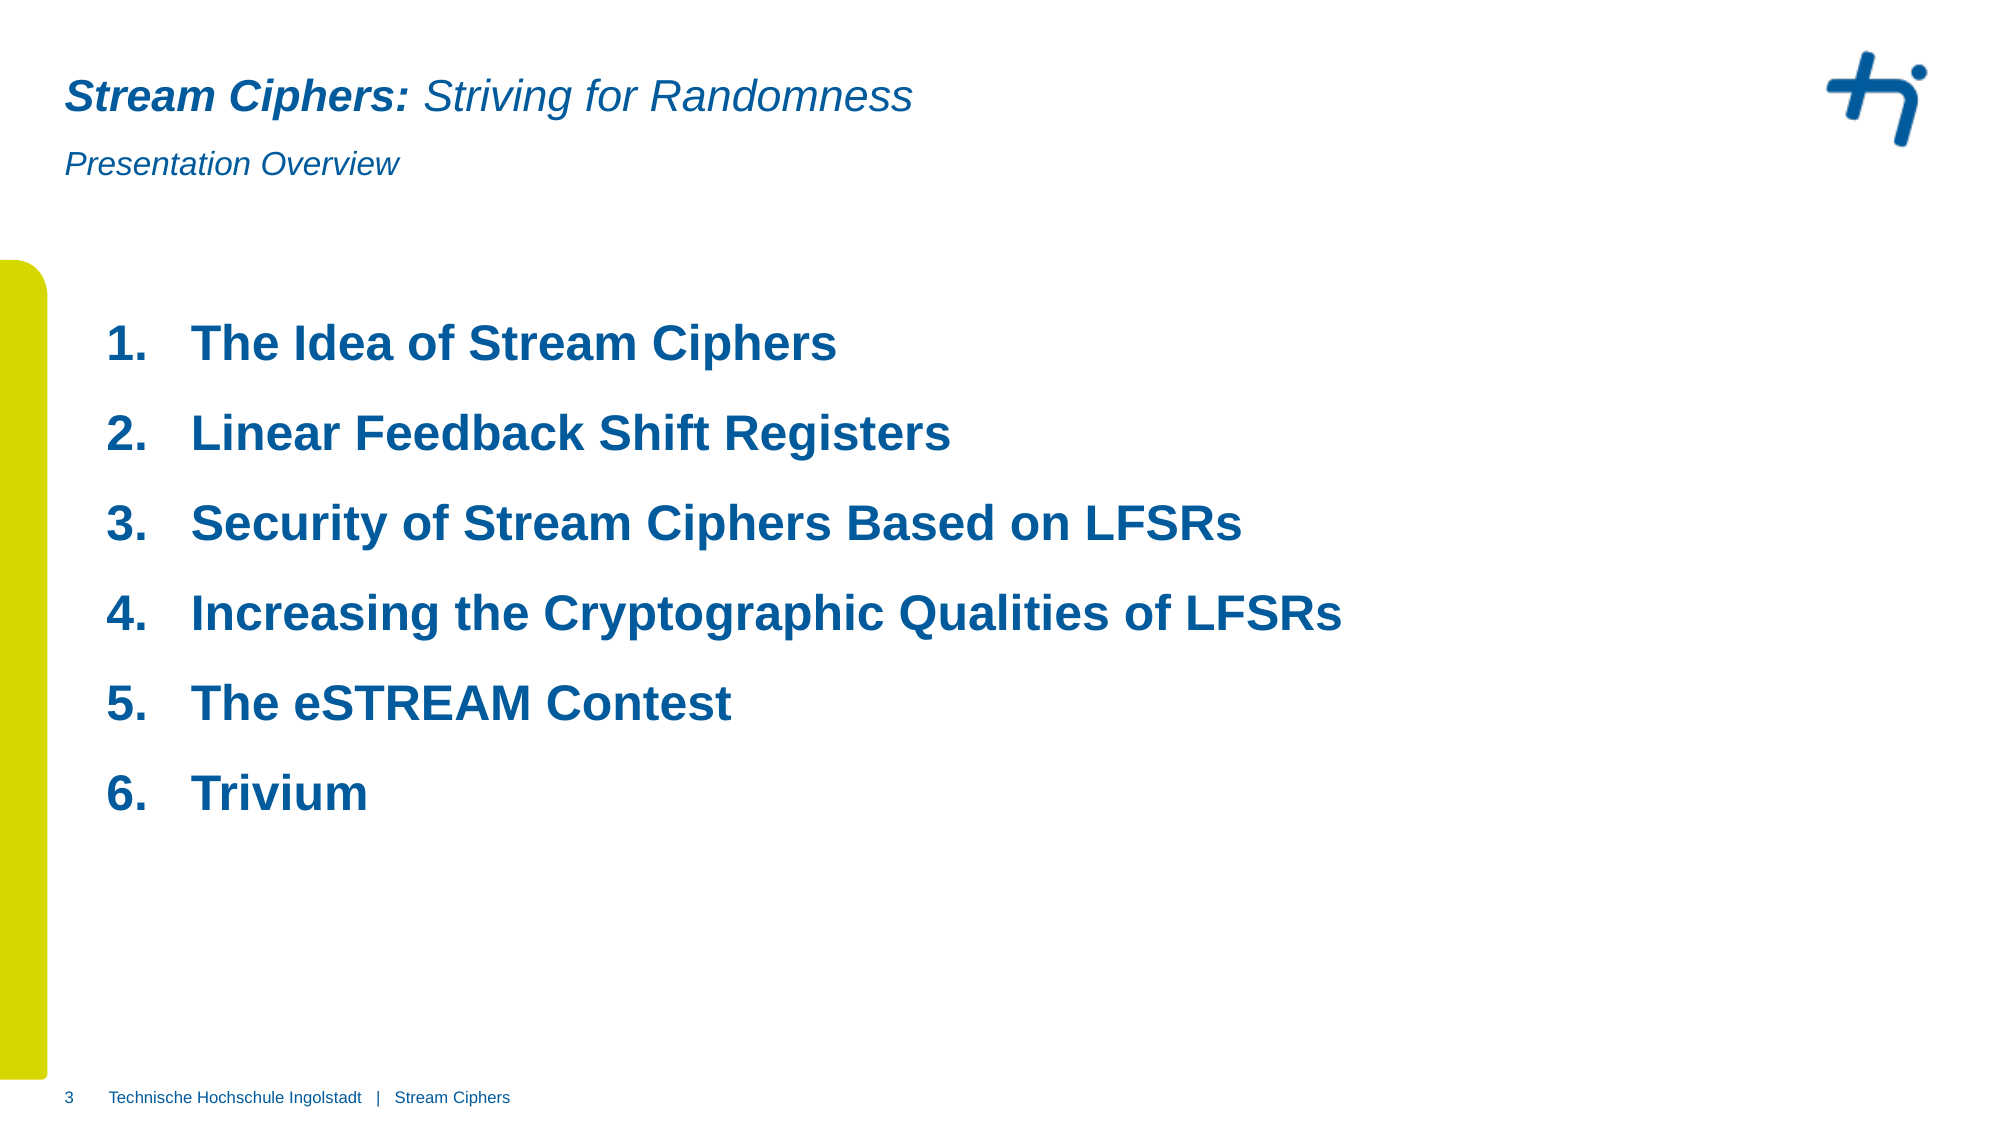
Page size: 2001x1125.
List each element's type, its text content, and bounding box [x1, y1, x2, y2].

subtitle Presentation Overview [64, 122, 1665, 179]
text_box The Idea of Stream Ciphers Linear Feedback Shift Registers Security of Stream Ciphers Based on LFSRs Increasing the Cryptographic Qualities of LFSRs The eSTREAM Contest Trivium [106, 280, 1922, 1059]
slide_number 3 [64, 1087, 107, 1122]
title Stream Ciphers: Striving for Randomness [64, 66, 1665, 121]
